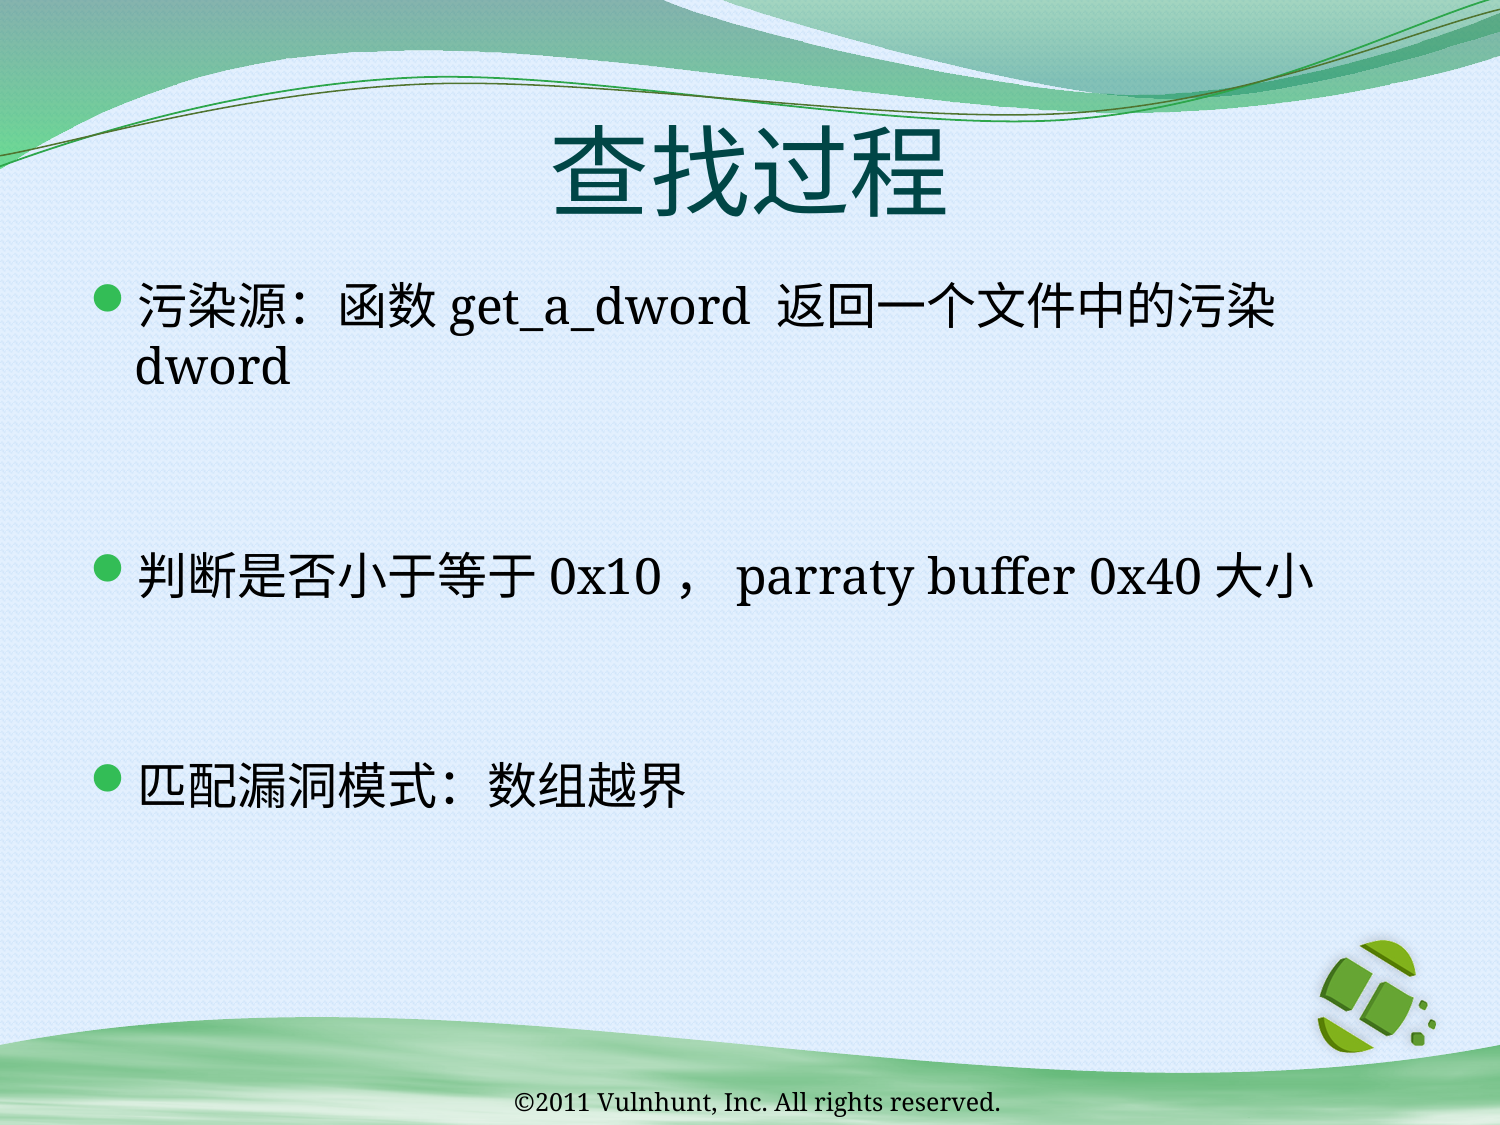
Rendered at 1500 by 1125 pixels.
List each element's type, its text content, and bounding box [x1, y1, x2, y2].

picture [1317, 940, 1436, 1053]
title 查找过程 [75, 101, 1425, 230]
list 污染源：函数get_a_dword 返回一个文件中的污染dword 判断是否小于等于0x10，parraty buffer 0x40大小 匹配漏洞模式：数组越界 [75, 267, 1425, 1012]
